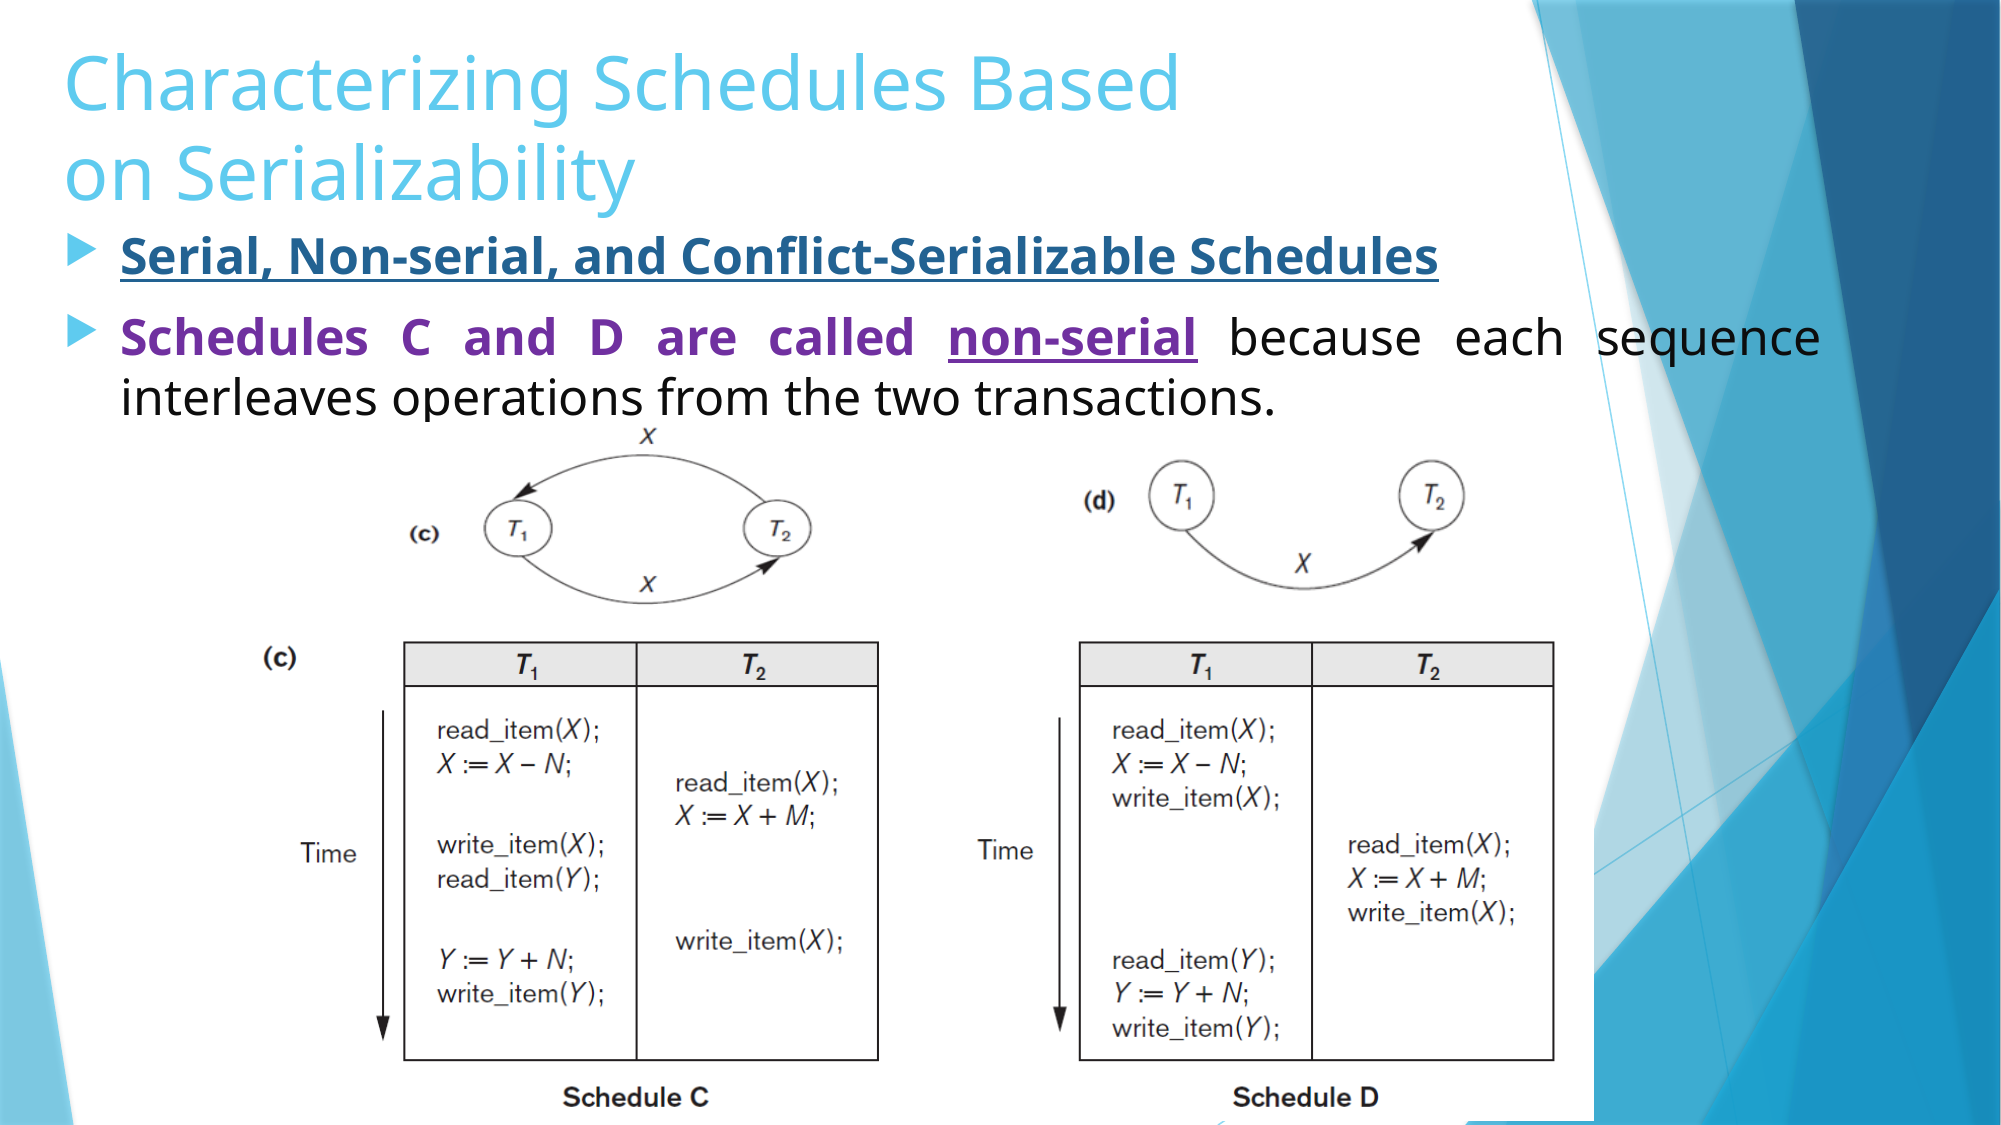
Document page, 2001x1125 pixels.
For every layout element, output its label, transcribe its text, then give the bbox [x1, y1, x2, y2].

picture [236, 421, 1595, 1122]
list Serial, Non-serial, and Conflict-Serializable Schedules Schedules C and D are called non-serial because each sequence interleaves operations from the two transactions. [48, 136, 1837, 1014]
title Characterizing Schedules Based on Serializability [48, 28, 1921, 245]
picture [1072, 444, 1474, 606]
